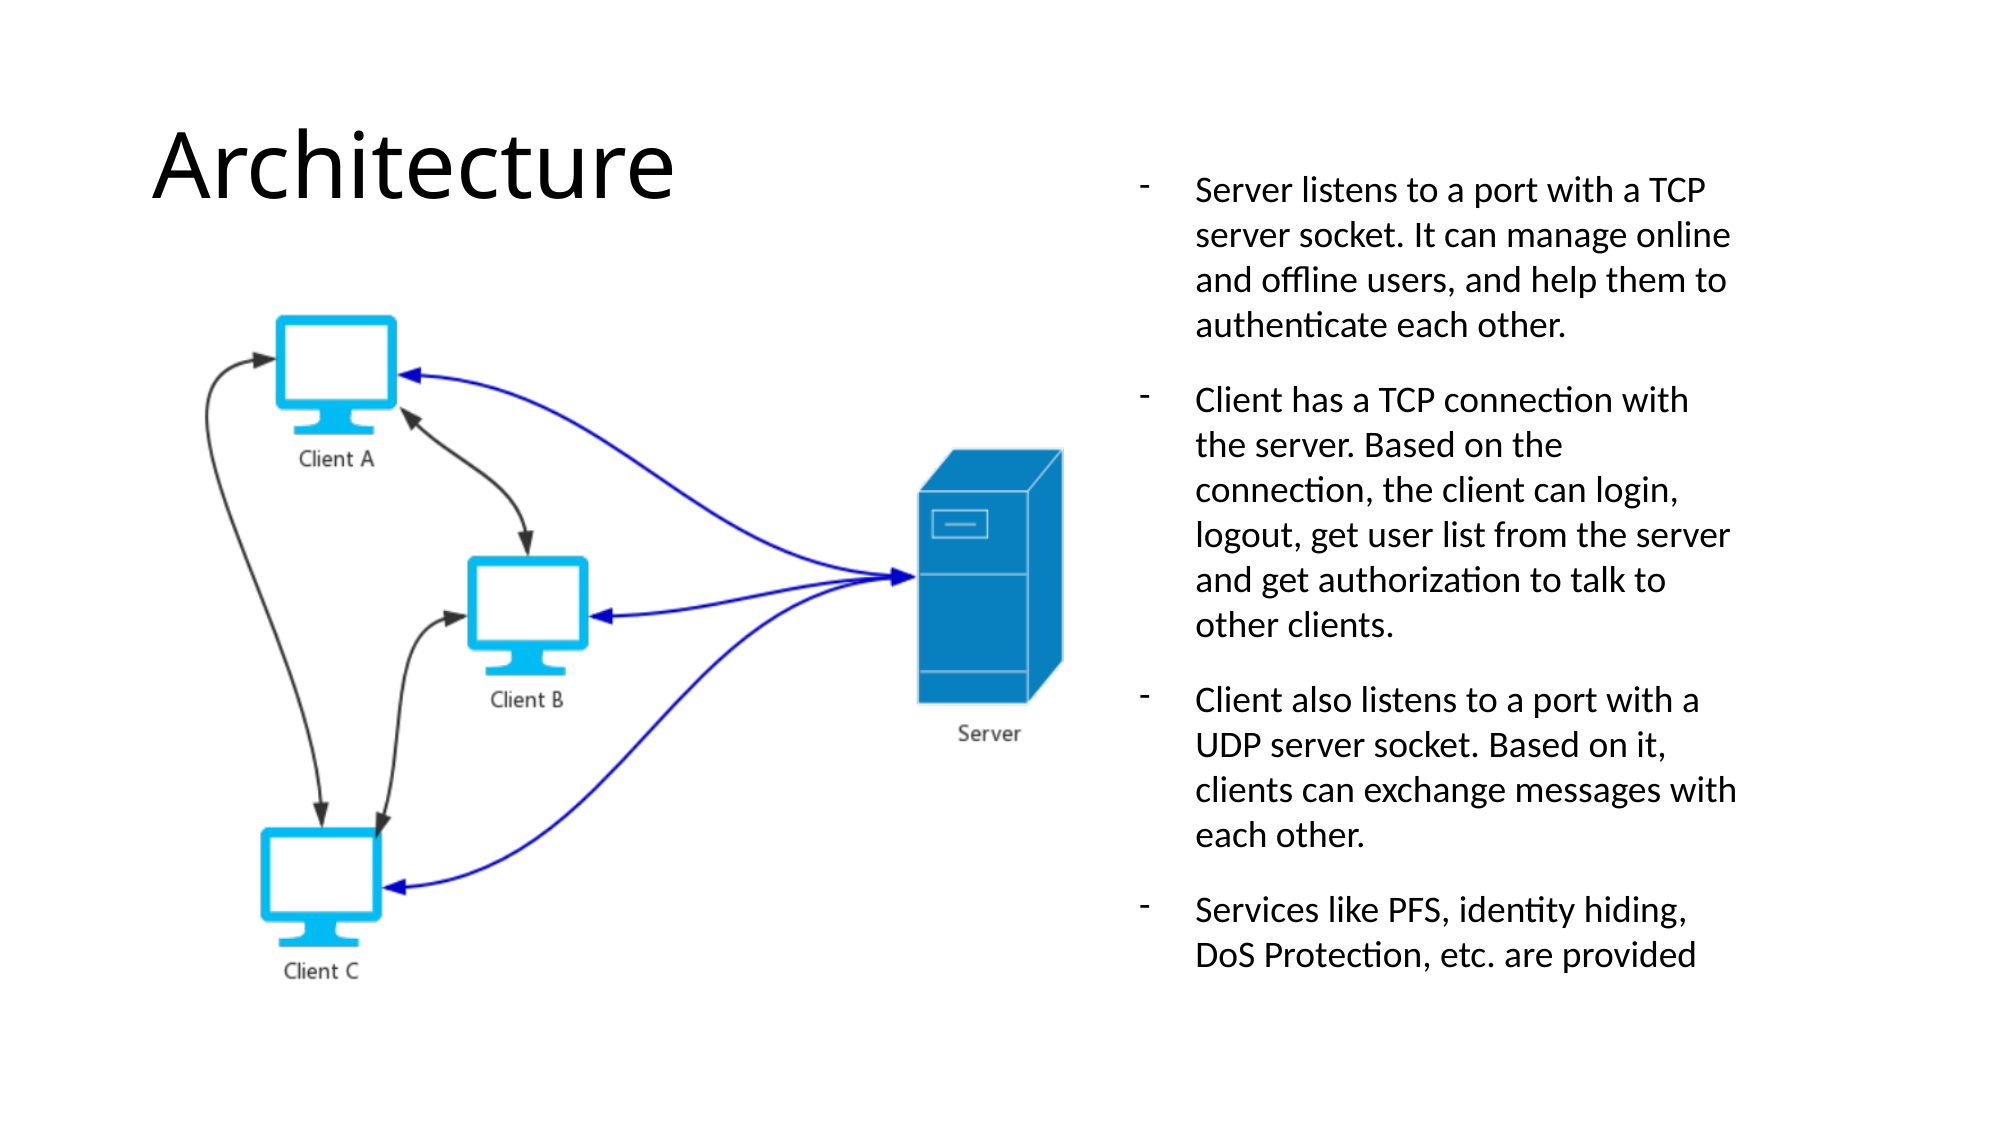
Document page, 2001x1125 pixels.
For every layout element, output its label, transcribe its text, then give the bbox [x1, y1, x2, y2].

text_box Server listens to a port with a TCP server socket. It can manage online and offline users, and help them to authenticate each other. Client has a TCP connection with the server. Based on the connection, the client can login, logout, get user list from the server and get authorization to talk to other clients. Client also listens to a port with a UDP server socket. Based on it, clients can exchange messages with each other. Services like PFS, identity hiding, DoS Protection, etc. are provided [1124, 158, 1757, 983]
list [137, 277, 1107, 992]
title Architecture [137, 59, 1863, 278]
